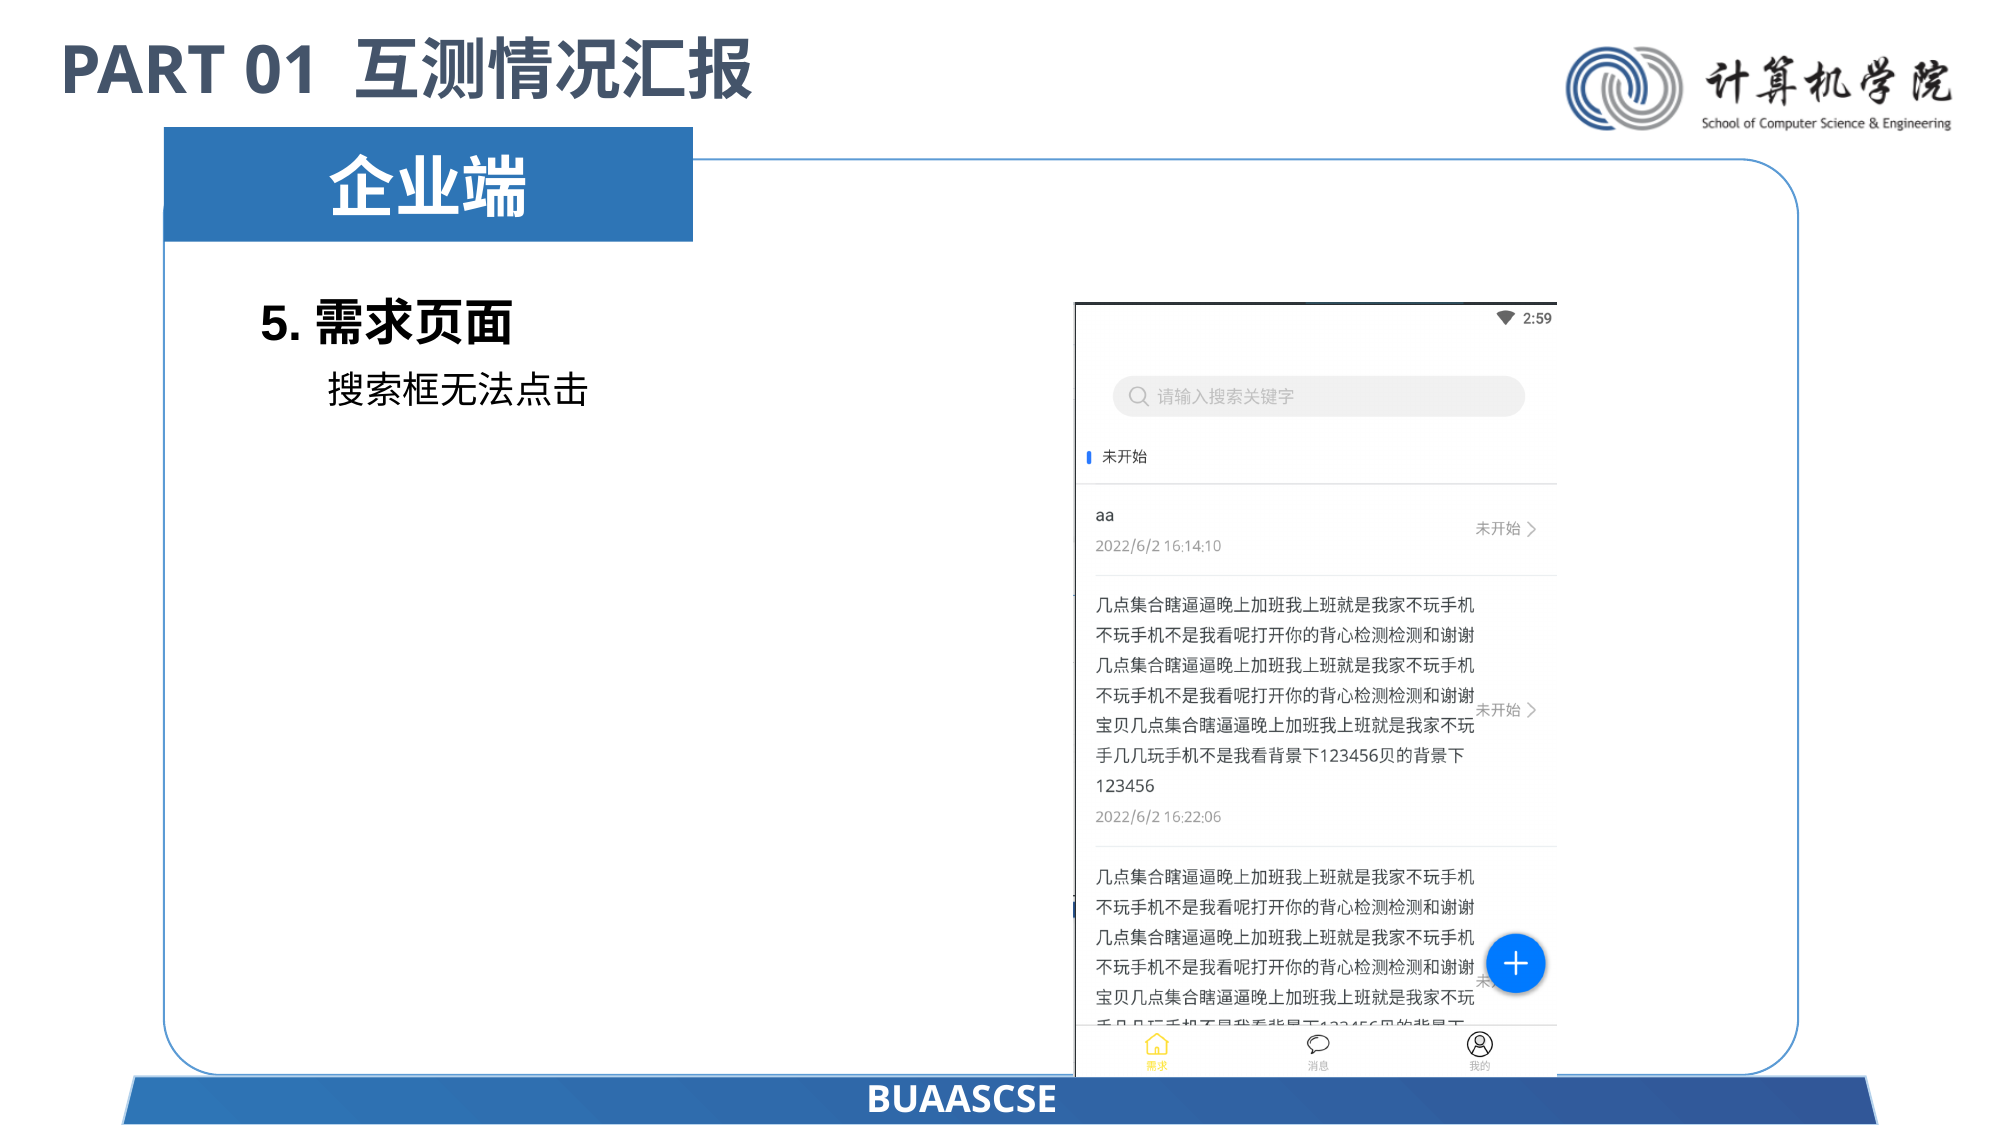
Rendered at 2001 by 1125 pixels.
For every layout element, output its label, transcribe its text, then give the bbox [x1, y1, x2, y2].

picture [1556, 39, 1963, 140]
text_box [1149, 1075, 1879, 1125]
text_box PART 01 互测情况汇报 [44, 19, 833, 115]
text_box [121, 1075, 851, 1125]
picture [1073, 302, 1557, 1077]
text_box BUAASCSE [851, 1075, 1149, 1125]
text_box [163, 127, 1799, 1075]
